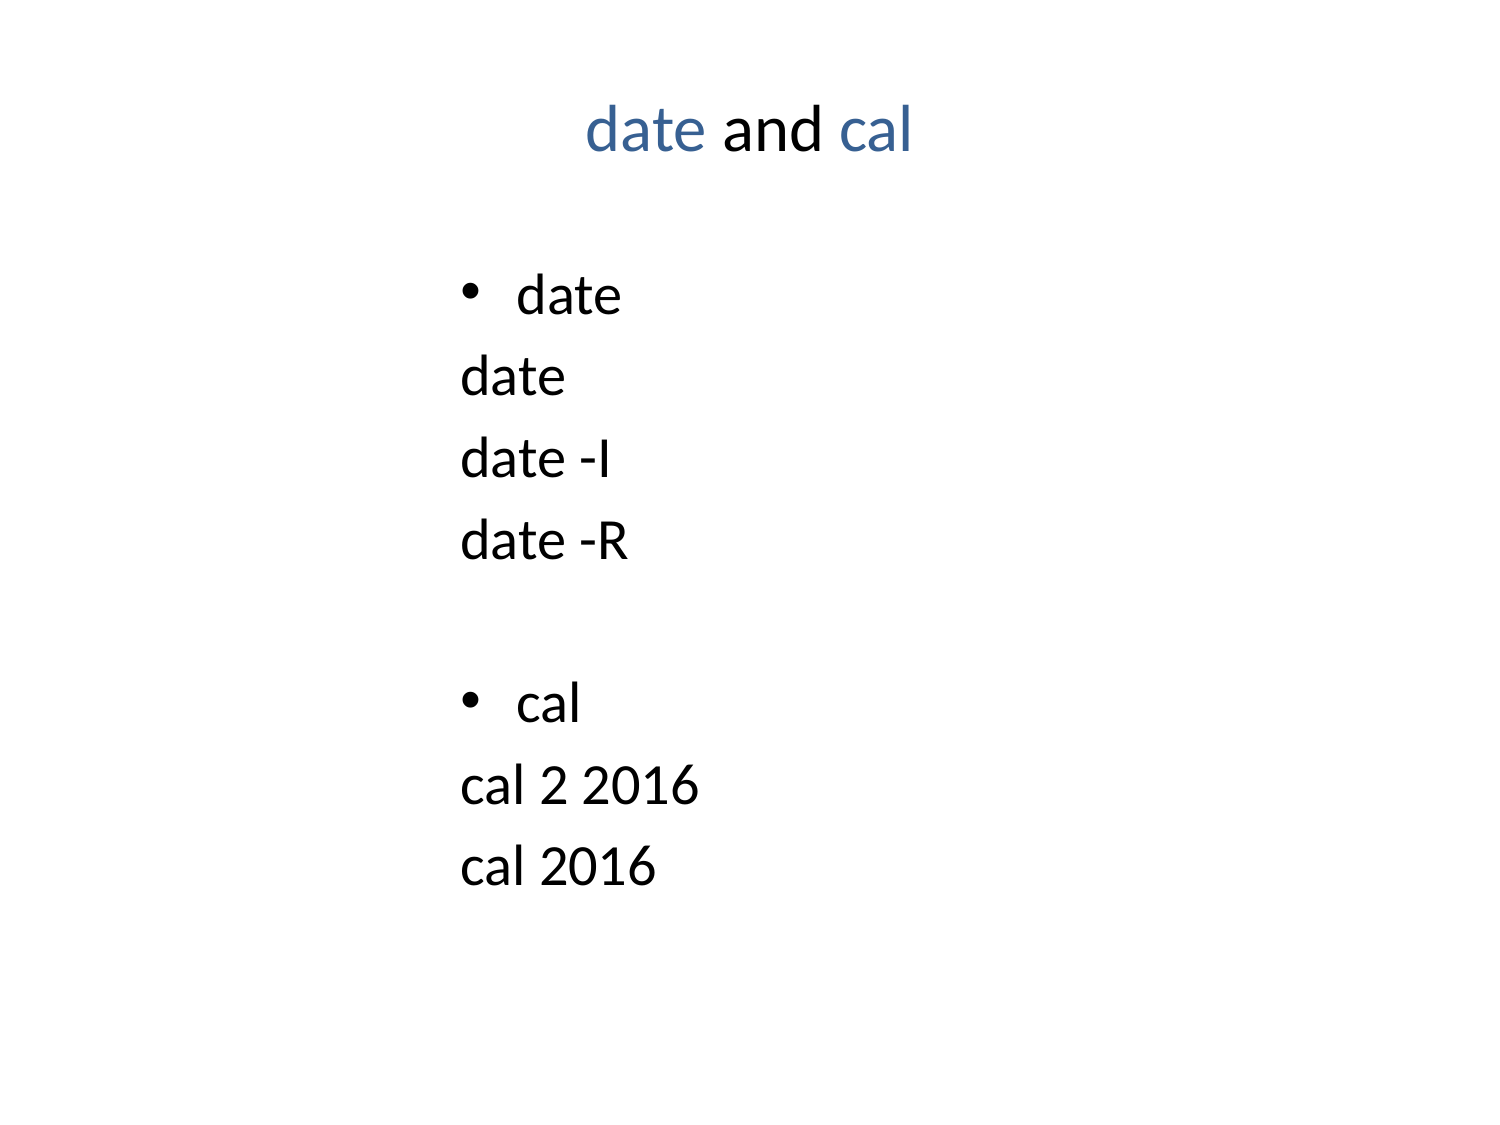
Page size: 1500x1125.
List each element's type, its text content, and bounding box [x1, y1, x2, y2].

title date and cal [75, 45, 1425, 204]
list date date date -I date -R cal cal 2 2016 cal 2016 [445, 248, 1024, 959]
